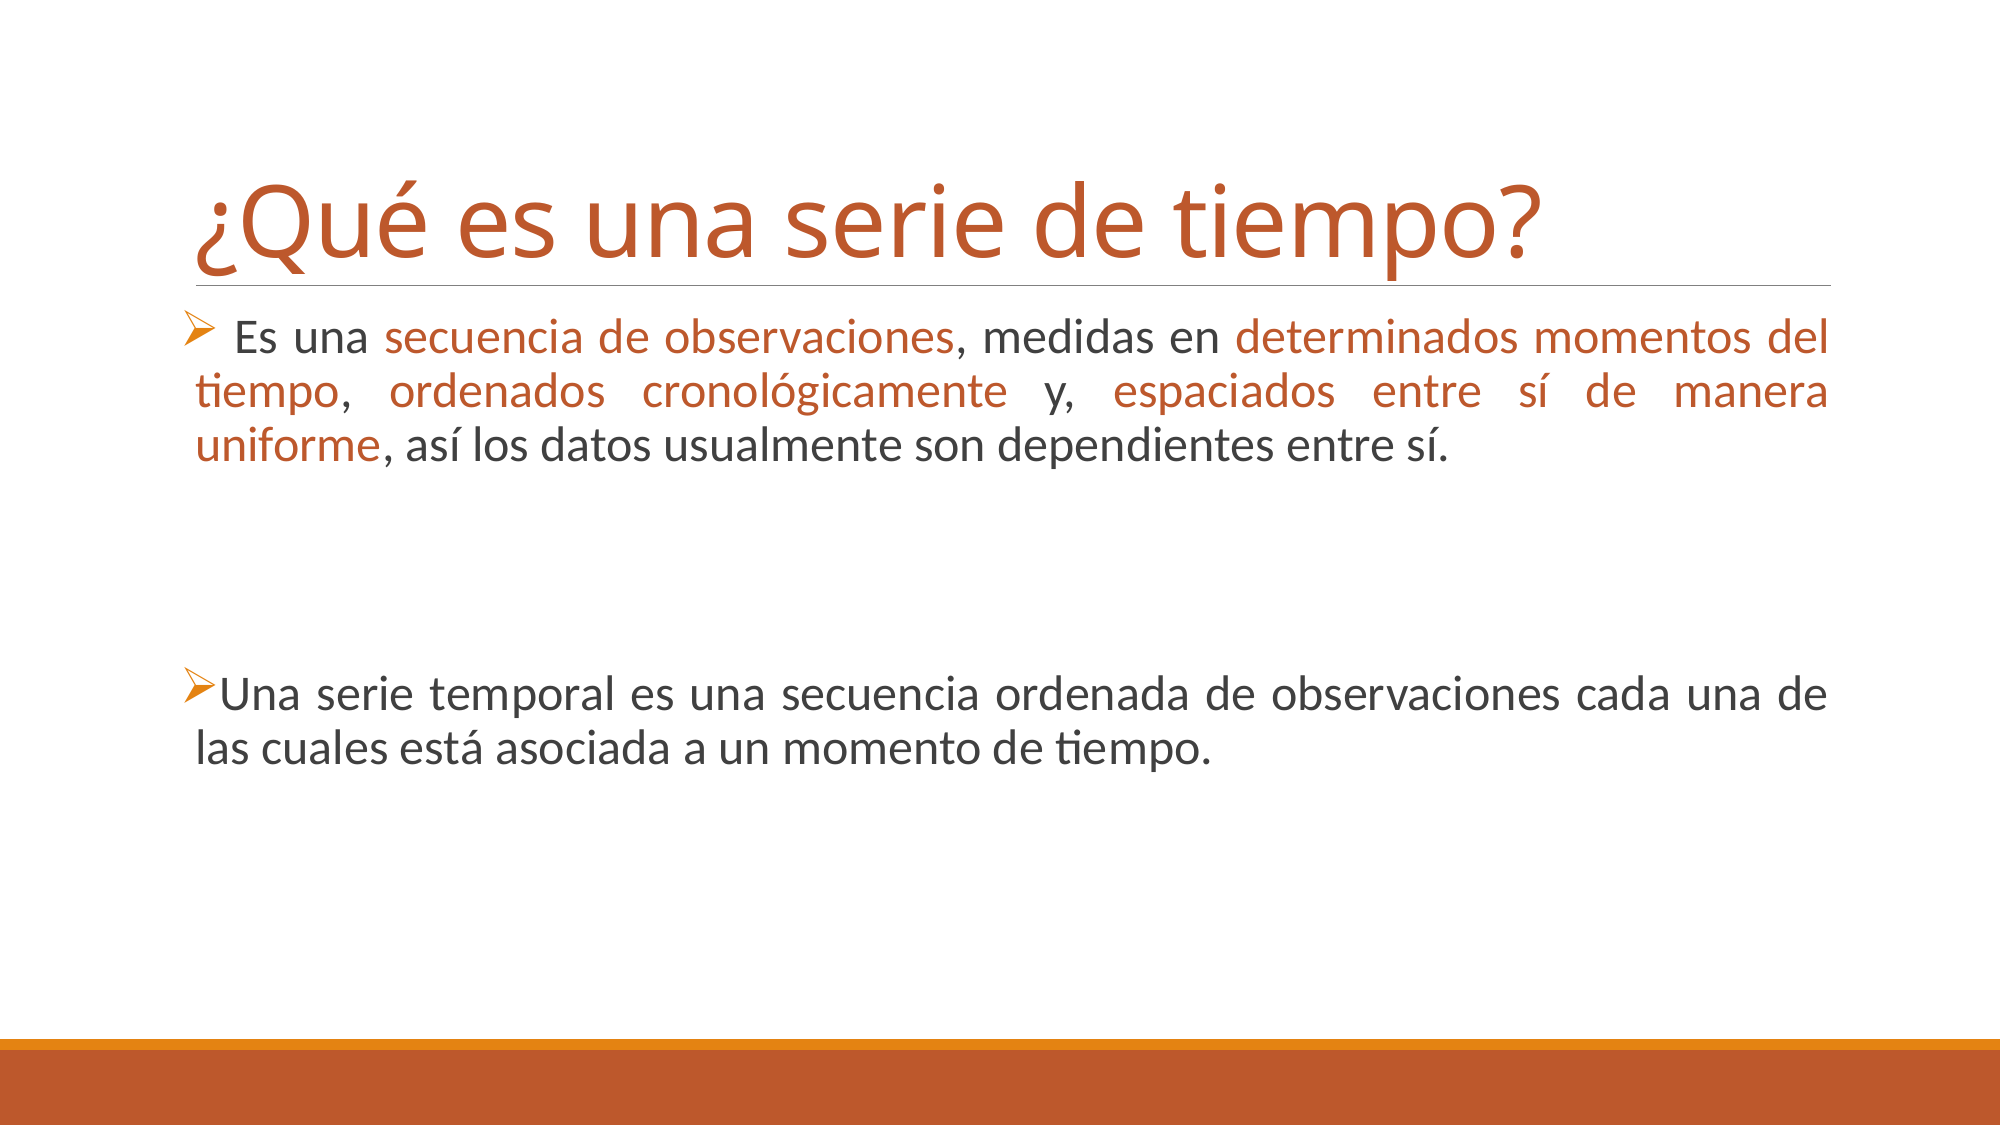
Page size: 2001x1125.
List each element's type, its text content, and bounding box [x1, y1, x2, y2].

list Es una secuencia de observaciones, medidas en determinados momentos del tiempo, ordenados cronológicamente y, espaciados entre sí de manera uniforme, así los datos usualmente son dependientes entre sí. Una serie temporal es una secuencia ordenada de observaciones cada una de las cuales está asociada a un momento de tiempo. [180, 302, 1830, 963]
title ¿Qué es una serie de tiempo? [180, 47, 1830, 285]
